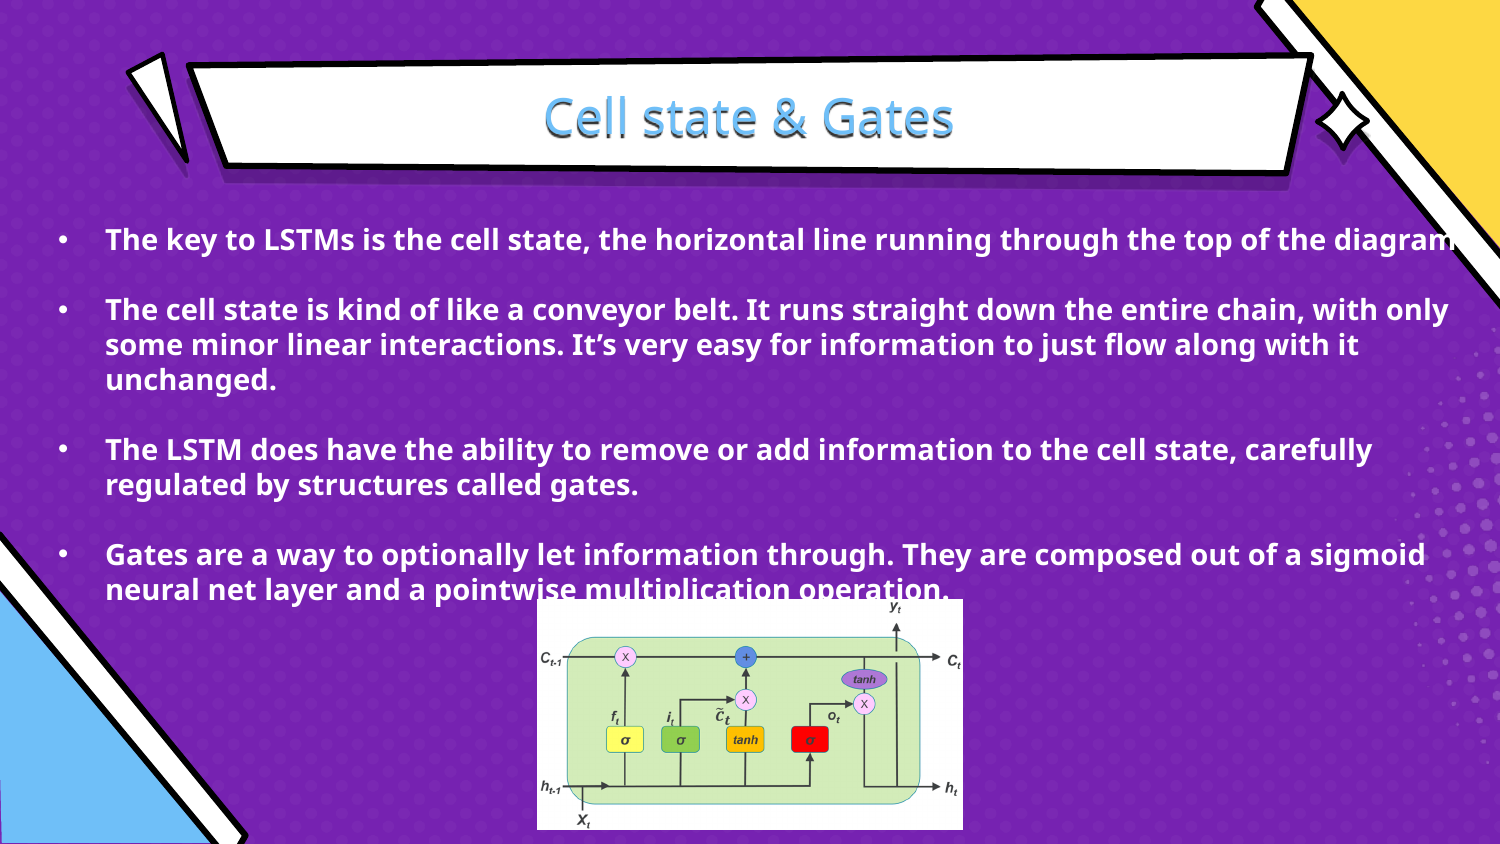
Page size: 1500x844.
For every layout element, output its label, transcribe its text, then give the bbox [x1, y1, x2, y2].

title Cell state & Gates [116, 91, 1383, 137]
subtitle The key to LSTMs is the cell state, the horizontal line running through the top of the diagram The cell state is kind of like a conveyor belt. It runs straight down the entire chain, with only some minor linear interactions. It’s very easy for information to just flow along with it unchanged. The LSTM does have the ability to remove or add information to the cell state, carefully regulated by structures called gates. Gates are a way to optionally let information through. They are composed out of a sigmoid neural net layer and a pointwise multiplication operation. [43, 206, 1481, 667]
picture [536, 599, 964, 830]
